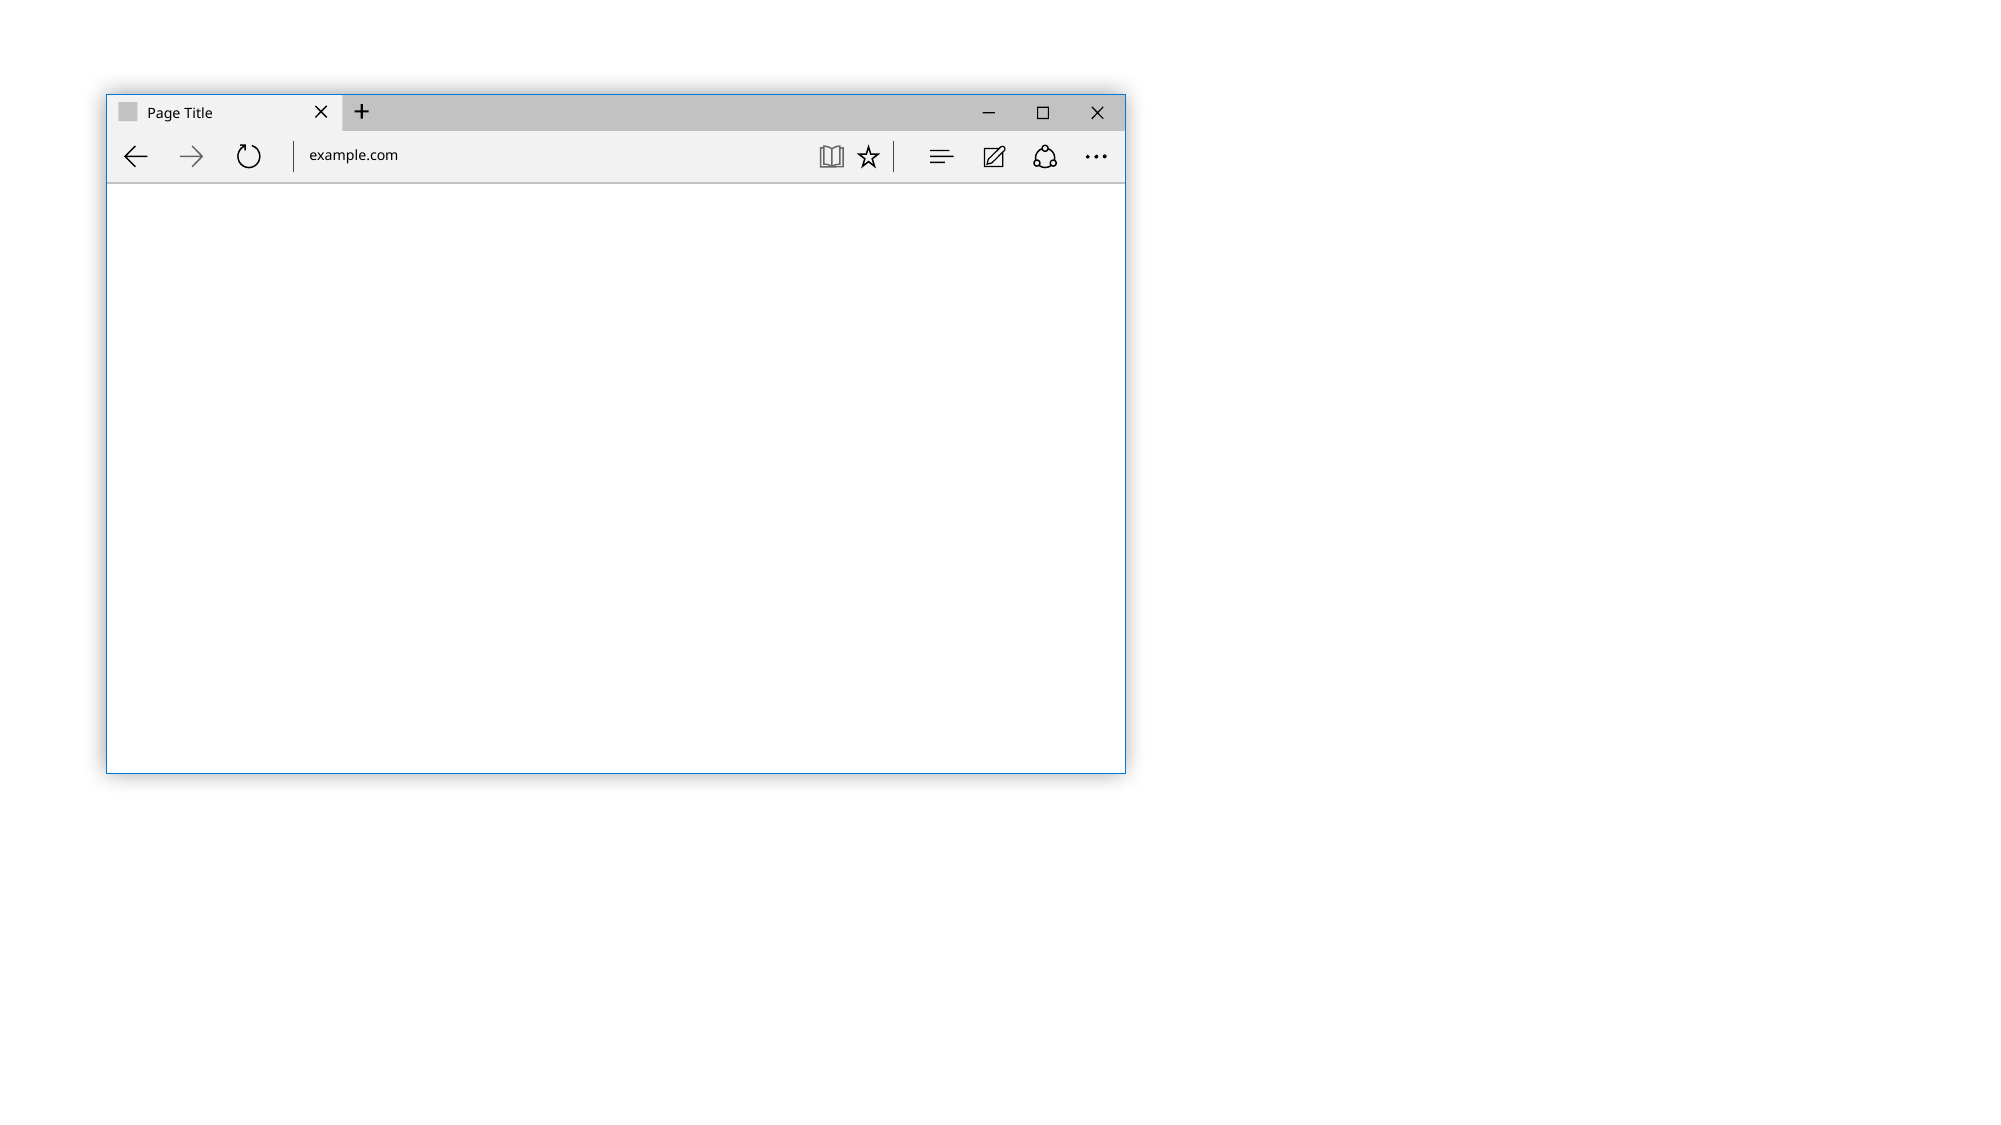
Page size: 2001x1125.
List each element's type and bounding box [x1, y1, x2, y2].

text_box [106, 94, 1126, 774]
